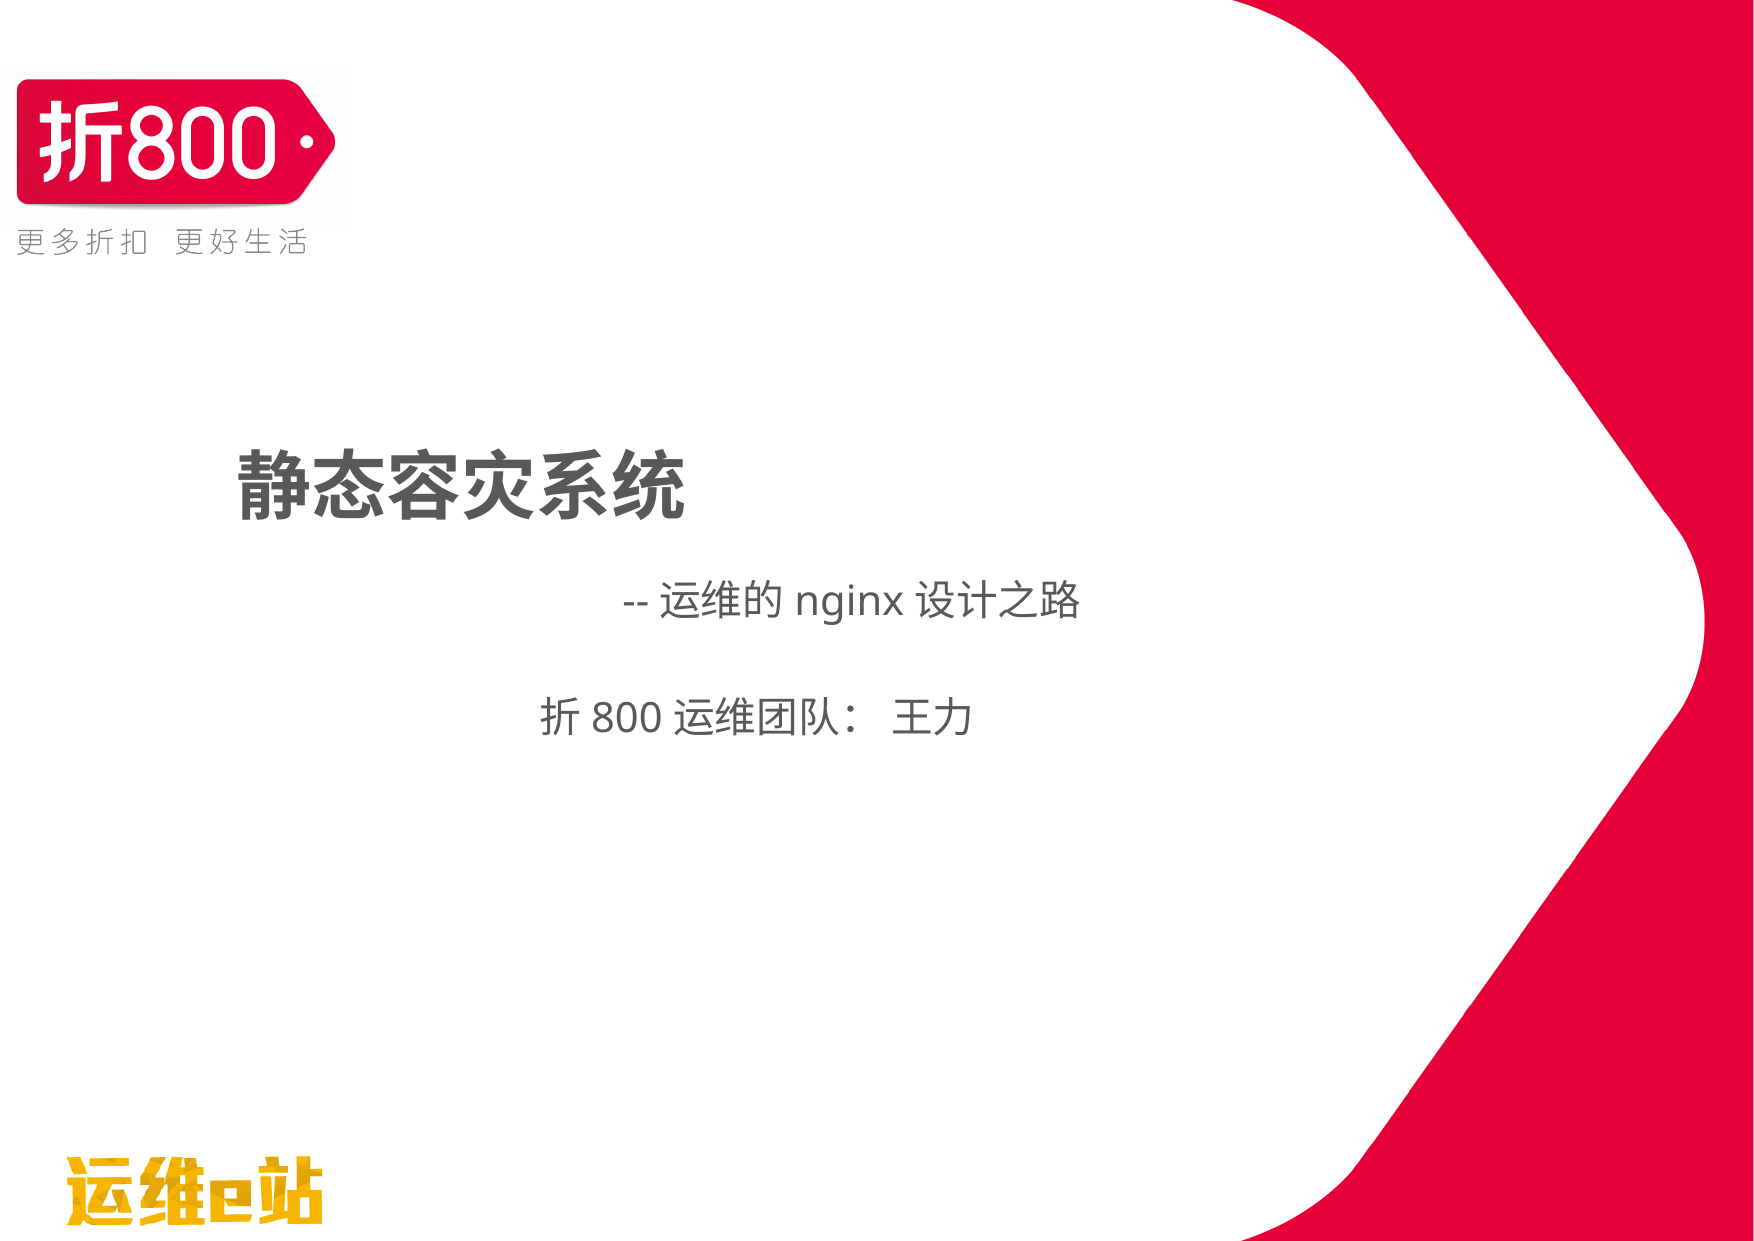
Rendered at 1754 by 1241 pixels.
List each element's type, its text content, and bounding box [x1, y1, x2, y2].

picture [0, 0, 1754, 1241]
list --运维的nginx设计之路 折800运维团队： 王力 [135, 566, 1378, 638]
list 静态容灾系统 [135, 431, 1378, 550]
